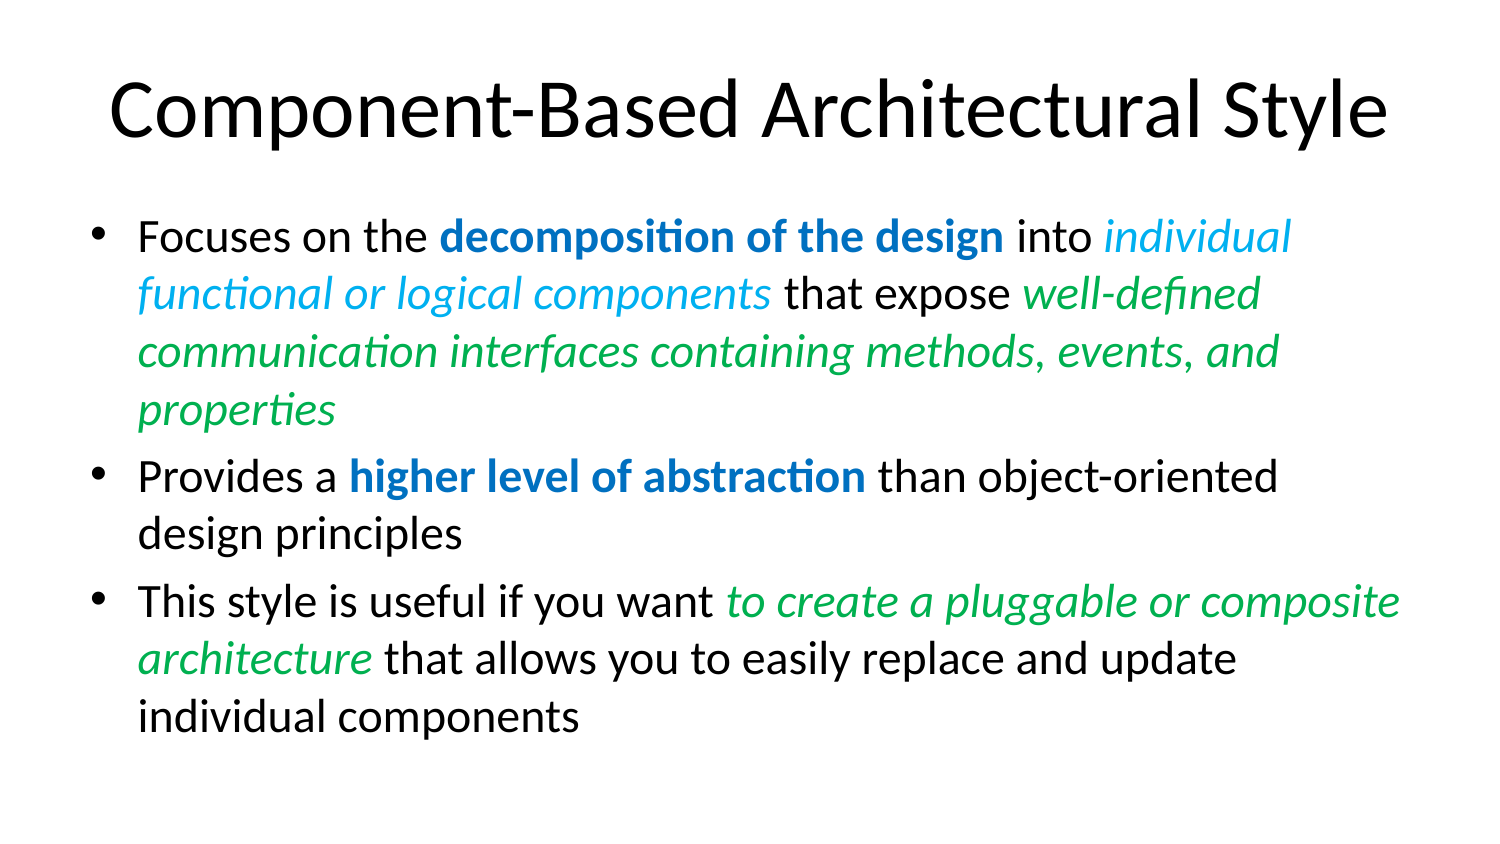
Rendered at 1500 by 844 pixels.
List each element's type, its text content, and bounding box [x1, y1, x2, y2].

title Component-Based Architectural Style [75, 33, 1425, 175]
list Focuses on the decomposition of the design into individual functional or logical components that expose well-defined communication interfaces containing methods, events, and properties Provides a higher level of abstraction than object-oriented design principles This style is useful if you want to create a pluggable or composite architecture that allows you to easily replace and update individual components [75, 196, 1425, 754]
